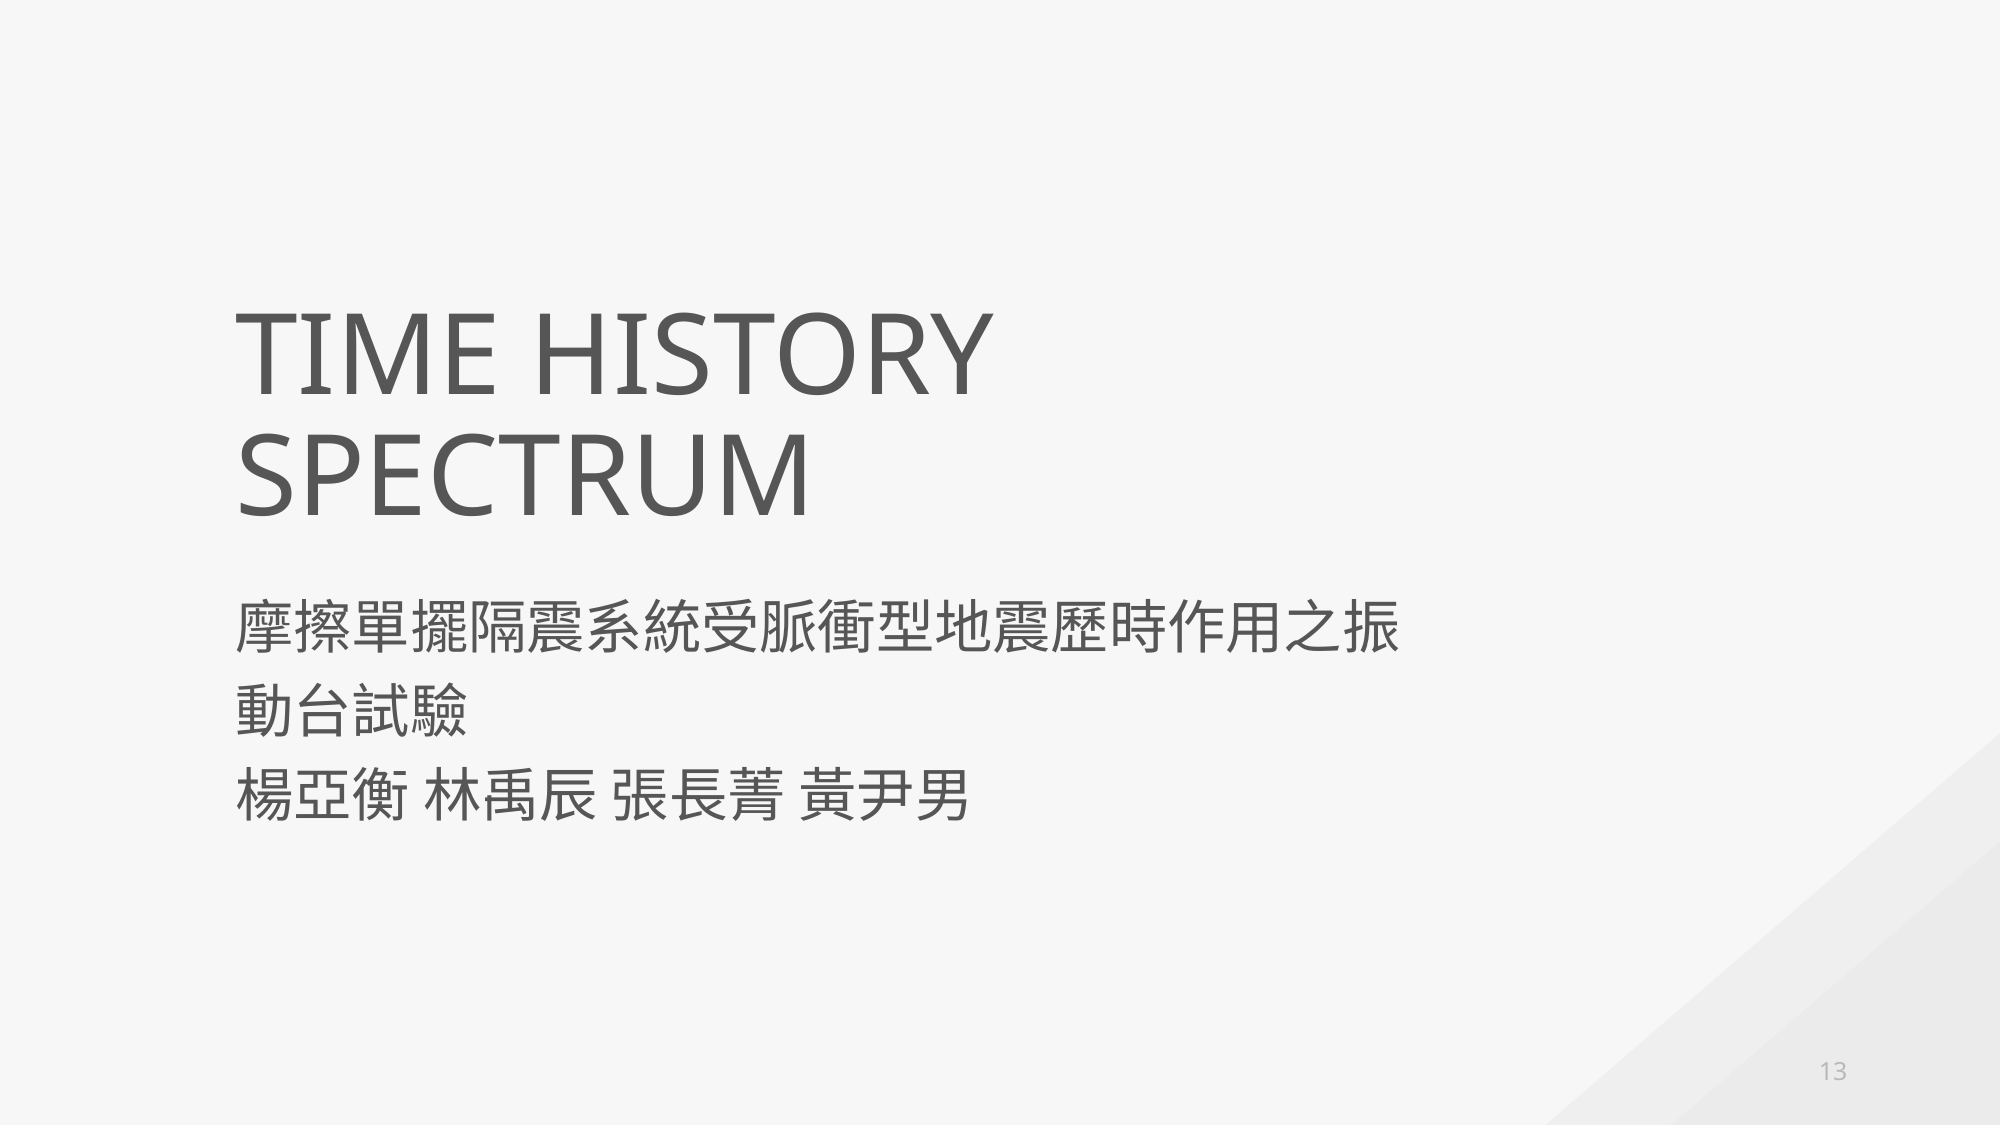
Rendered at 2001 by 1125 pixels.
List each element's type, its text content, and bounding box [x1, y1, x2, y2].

slide_number 13 [1412, 1042, 1863, 1103]
text_box TIME HISTORY SPECTRUM [235, 289, 1590, 548]
text_box 摩擦單擺隔震系統受脈衝型地震歷時作用之振動台試驗 楊亞衡 林禹辰 張長菁 黃尹男 [235, 569, 1419, 836]
